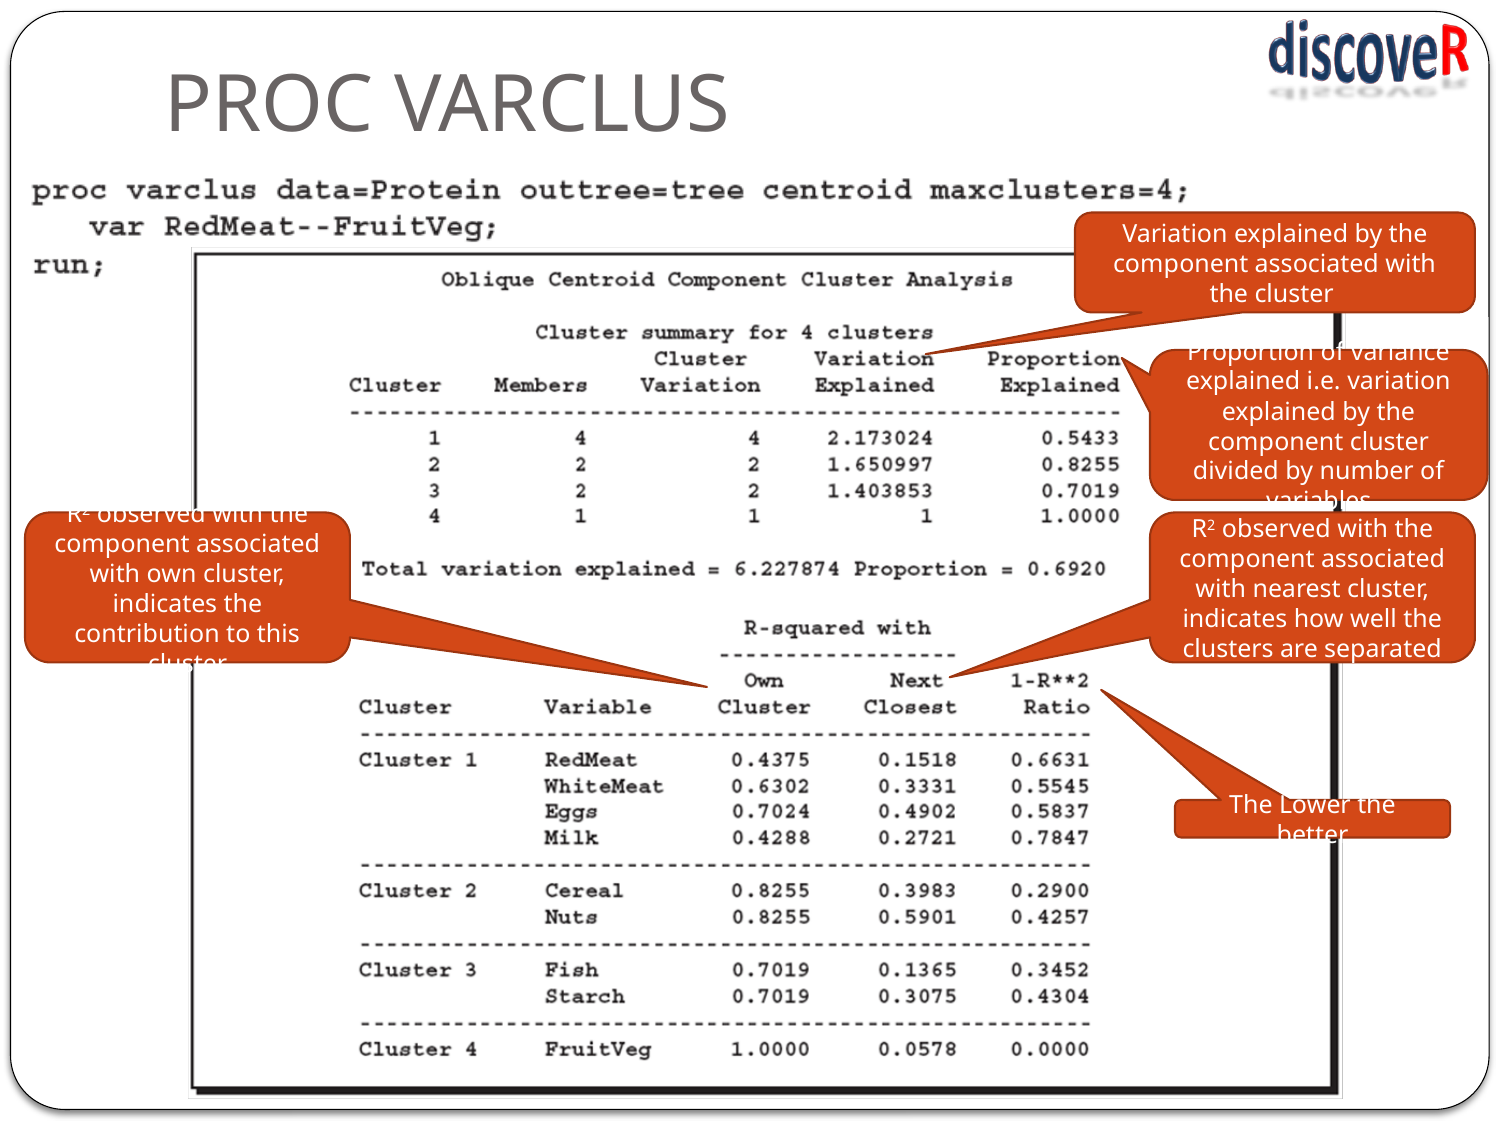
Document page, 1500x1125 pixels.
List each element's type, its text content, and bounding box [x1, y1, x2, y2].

title PROC VARCLUS [150, 45, 1425, 163]
text_box The Lower the better [1354, 798, 1452, 839]
text_box R2 observed with the component associated with own cluster, indicates the contribution to this cluster [23, 511, 181, 664]
text_box Proportion of variance explained i.e. variation explained by the component cluster divided by number of variables [1354, 348, 1489, 501]
text_box Variation explained by the component associated with the cluster [1207, 211, 1476, 314]
text_box R2 observed with the component associated with nearest cluster, indicates how well the clusters are separated [1354, 511, 1476, 664]
picture [1262, 12, 1475, 106]
picture [24, 174, 1347, 1101]
